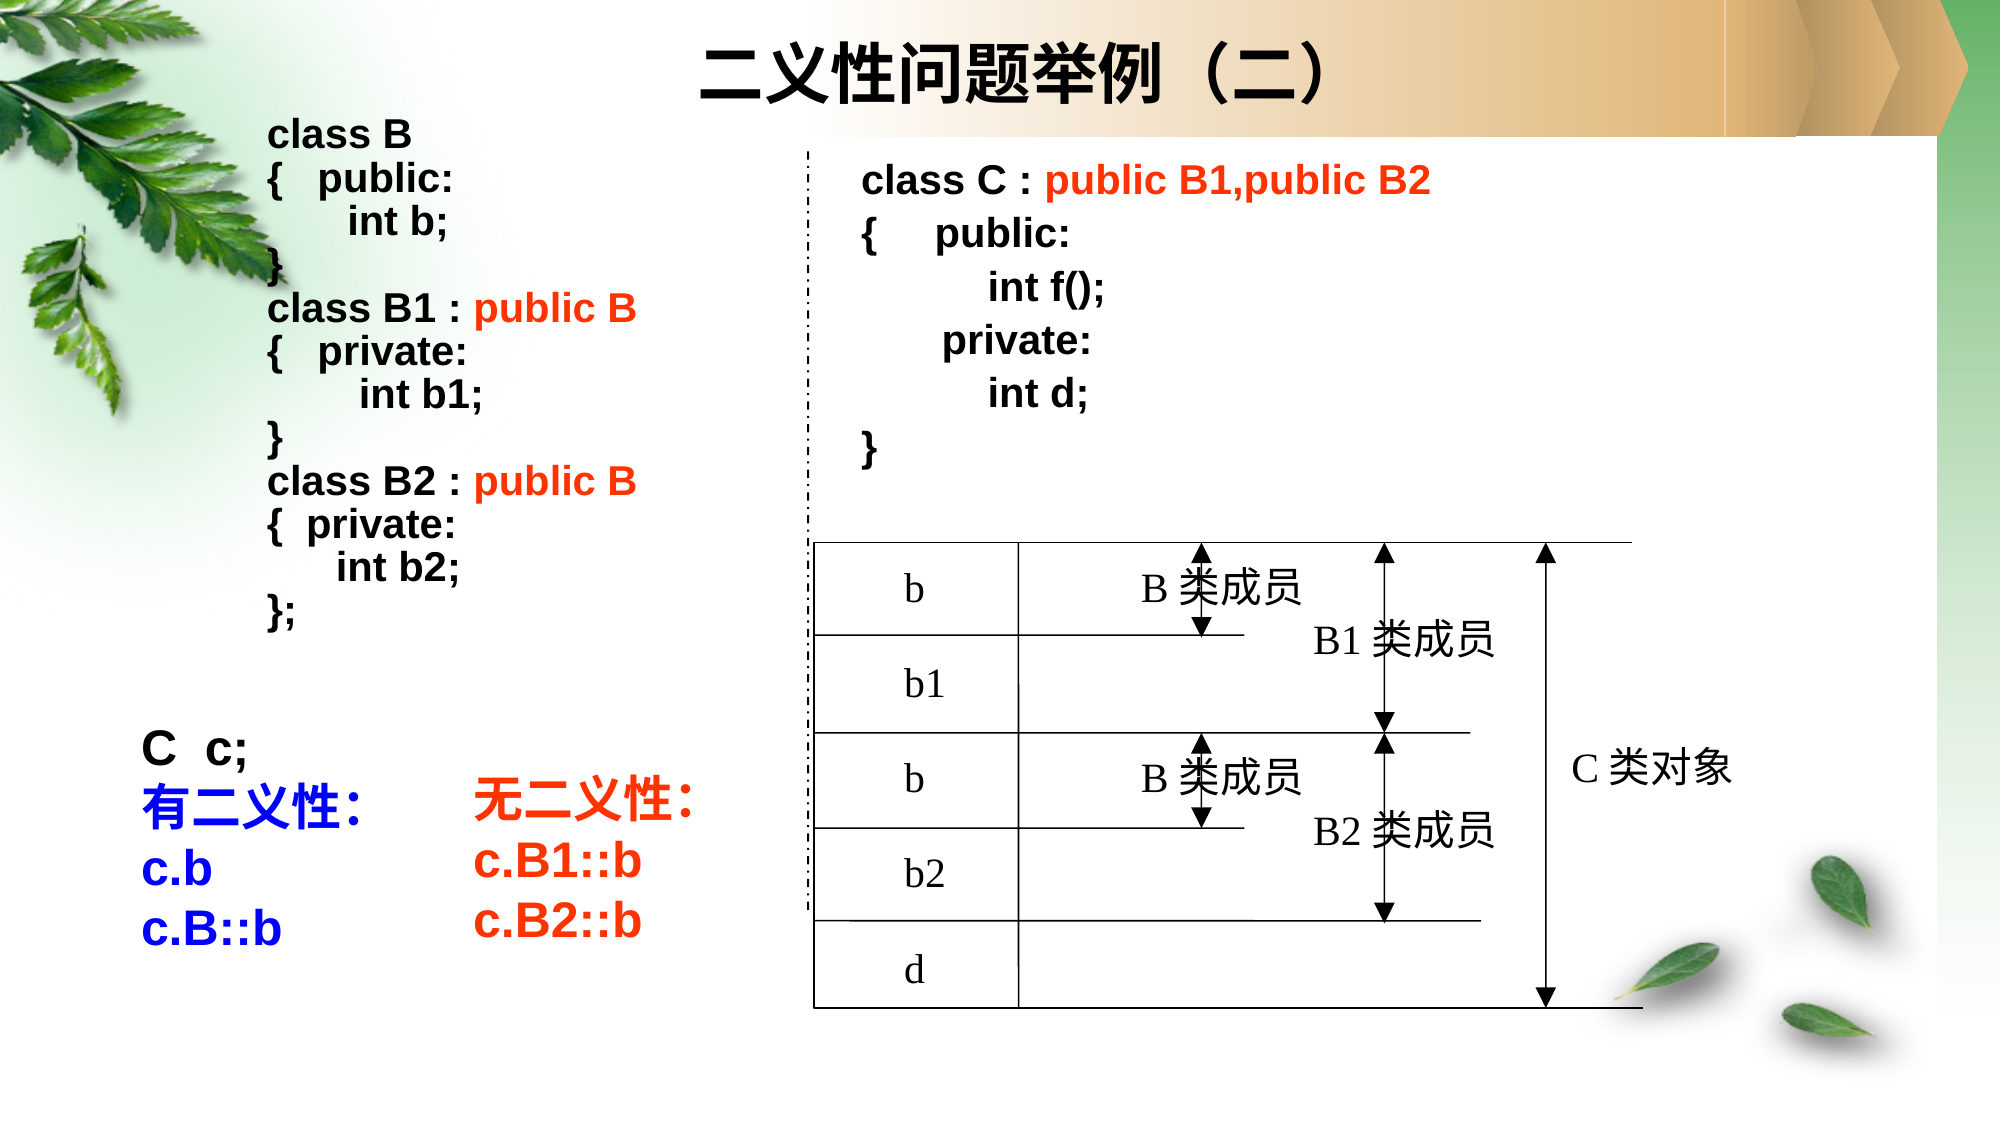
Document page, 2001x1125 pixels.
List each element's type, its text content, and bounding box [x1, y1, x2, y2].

text_box C c; 有二义性： c.b c.B::b [125, 708, 451, 1009]
list class C : public B1,public B2 { public: int f(); private: int d; } [846, 151, 1584, 504]
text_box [813, 542, 1751, 1009]
picture [0, 0, 2001, 1125]
list class B { public: int b; } class B1 : public B { private: int b1; } class B2 : public B { private: int b2; }; [252, 113, 803, 783]
text_box 无二义性： c.B1::b c.B2::b [458, 759, 739, 955]
title 二义性问题举例（二） [425, 24, 1638, 213]
